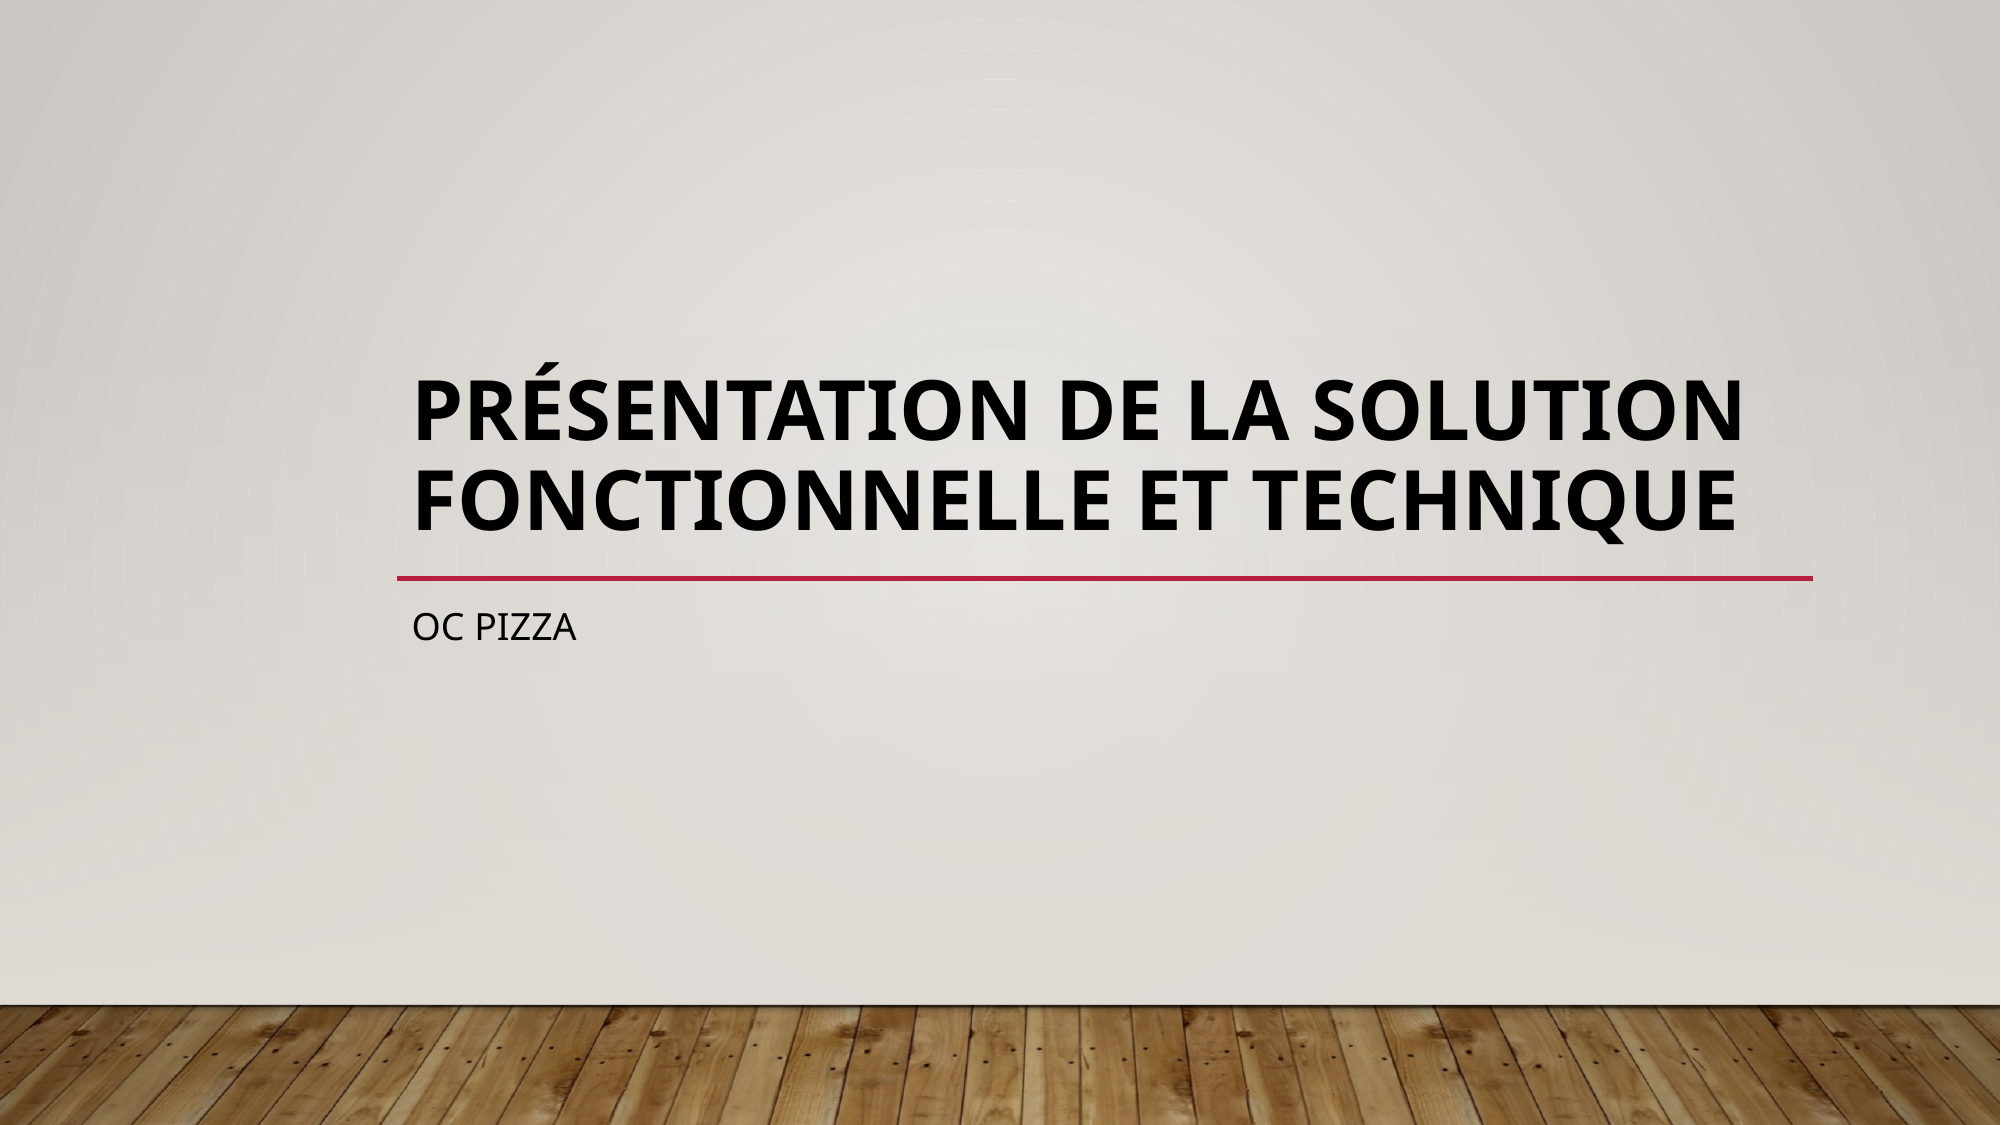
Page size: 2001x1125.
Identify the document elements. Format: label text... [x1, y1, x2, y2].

picture [0, 1005, 2000, 1125]
title PRÉSENTATION DE LA SOLUTION FONCTIONNELLE ET TECHNIQUE [396, 131, 1814, 549]
subtitle OC PIZZA [396, 579, 1814, 740]
